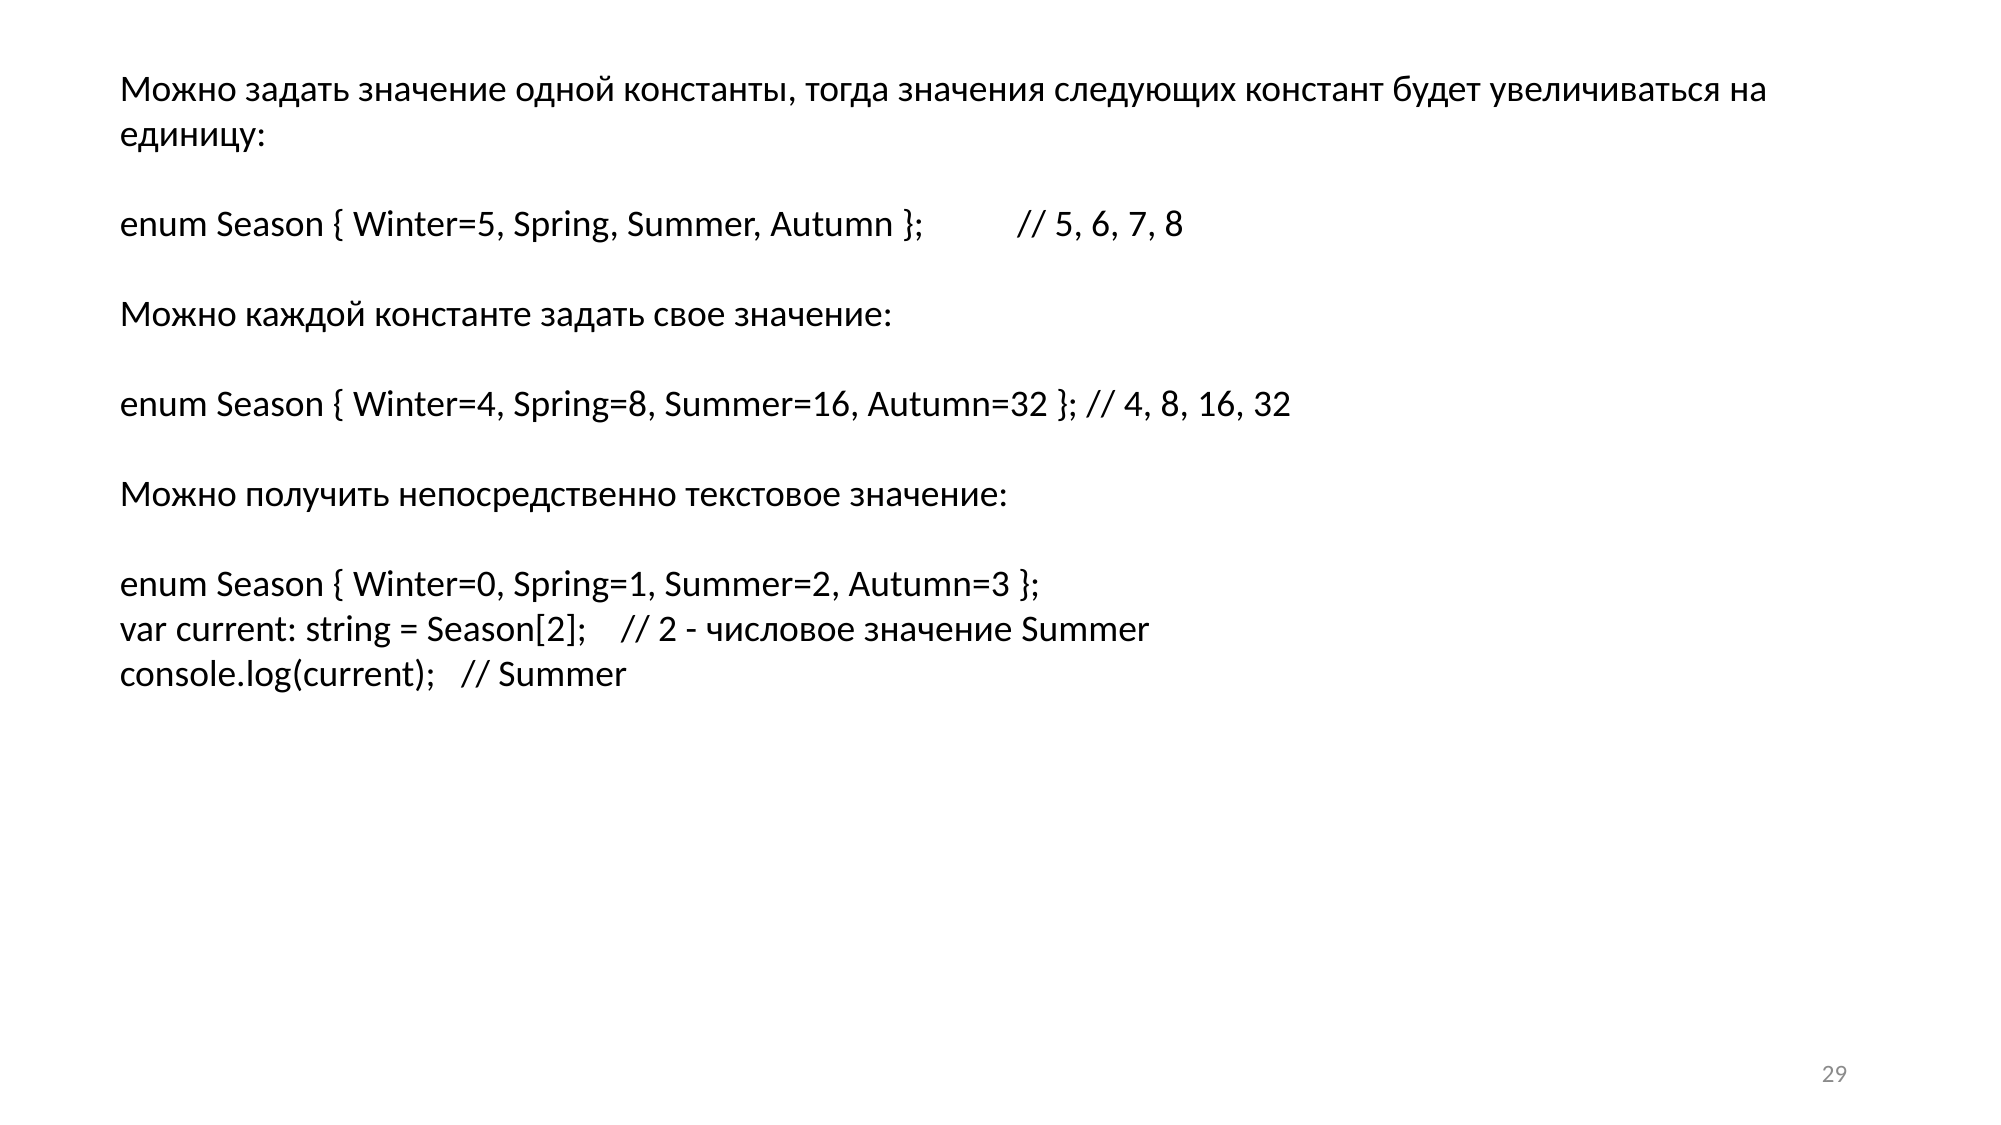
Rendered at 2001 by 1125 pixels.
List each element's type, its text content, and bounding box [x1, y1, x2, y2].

slide_number 29 [1412, 1042, 1863, 1103]
text_box Можно задать значение одной константы, тогда значения следующих констант будет увеличиваться на единицу: enum Season { Winter=5, Spring, Summer, Autumn }; // 5, 6, 7, 8 Можно каждой константе задать свое значение: enum Season { Winter=4, Spring=8, Summer=16, Autumn=32 }; // 4, 8, 16, 32 Можно получить непосредственно текстовое значение: enum Season { Winter=0, Spring=1, Summer=2, Autumn=3 }; var current: string = Season[2]; // 2 - числовое значение Summer console.log(current); // Summer [104, 56, 1863, 702]
